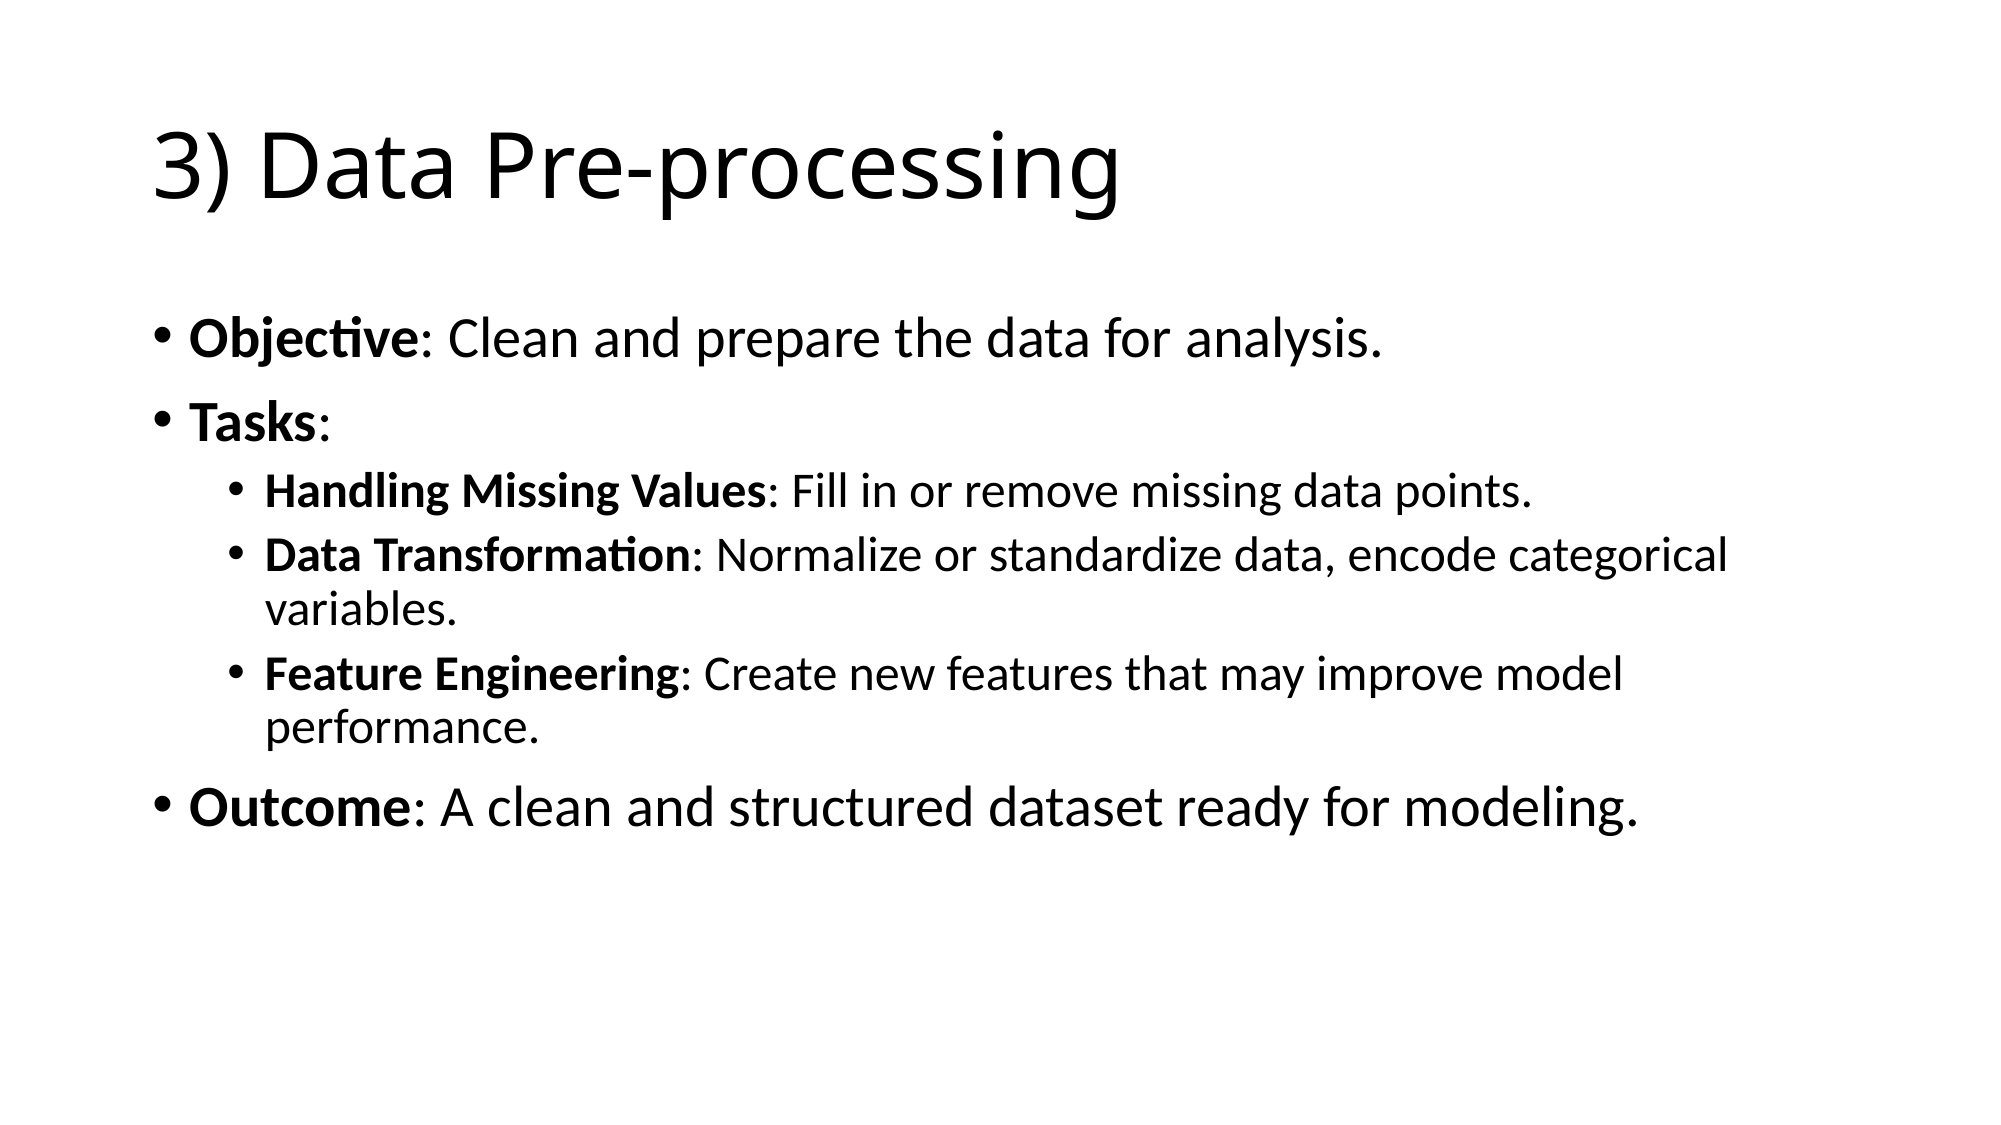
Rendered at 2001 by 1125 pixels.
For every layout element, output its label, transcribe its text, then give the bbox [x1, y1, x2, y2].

list Objective: Clean and prepare the data for analysis. Tasks: Handling Missing Values: Fill in or remove missing data points. Data Transformation: Normalize or standardize data, encode categorical variables. Feature Engineering: Create new features that may improve model performance. Outcome: A clean and structured dataset ready for modeling. [137, 299, 1863, 1014]
title 3) Data Pre-processing [137, 59, 1863, 278]
